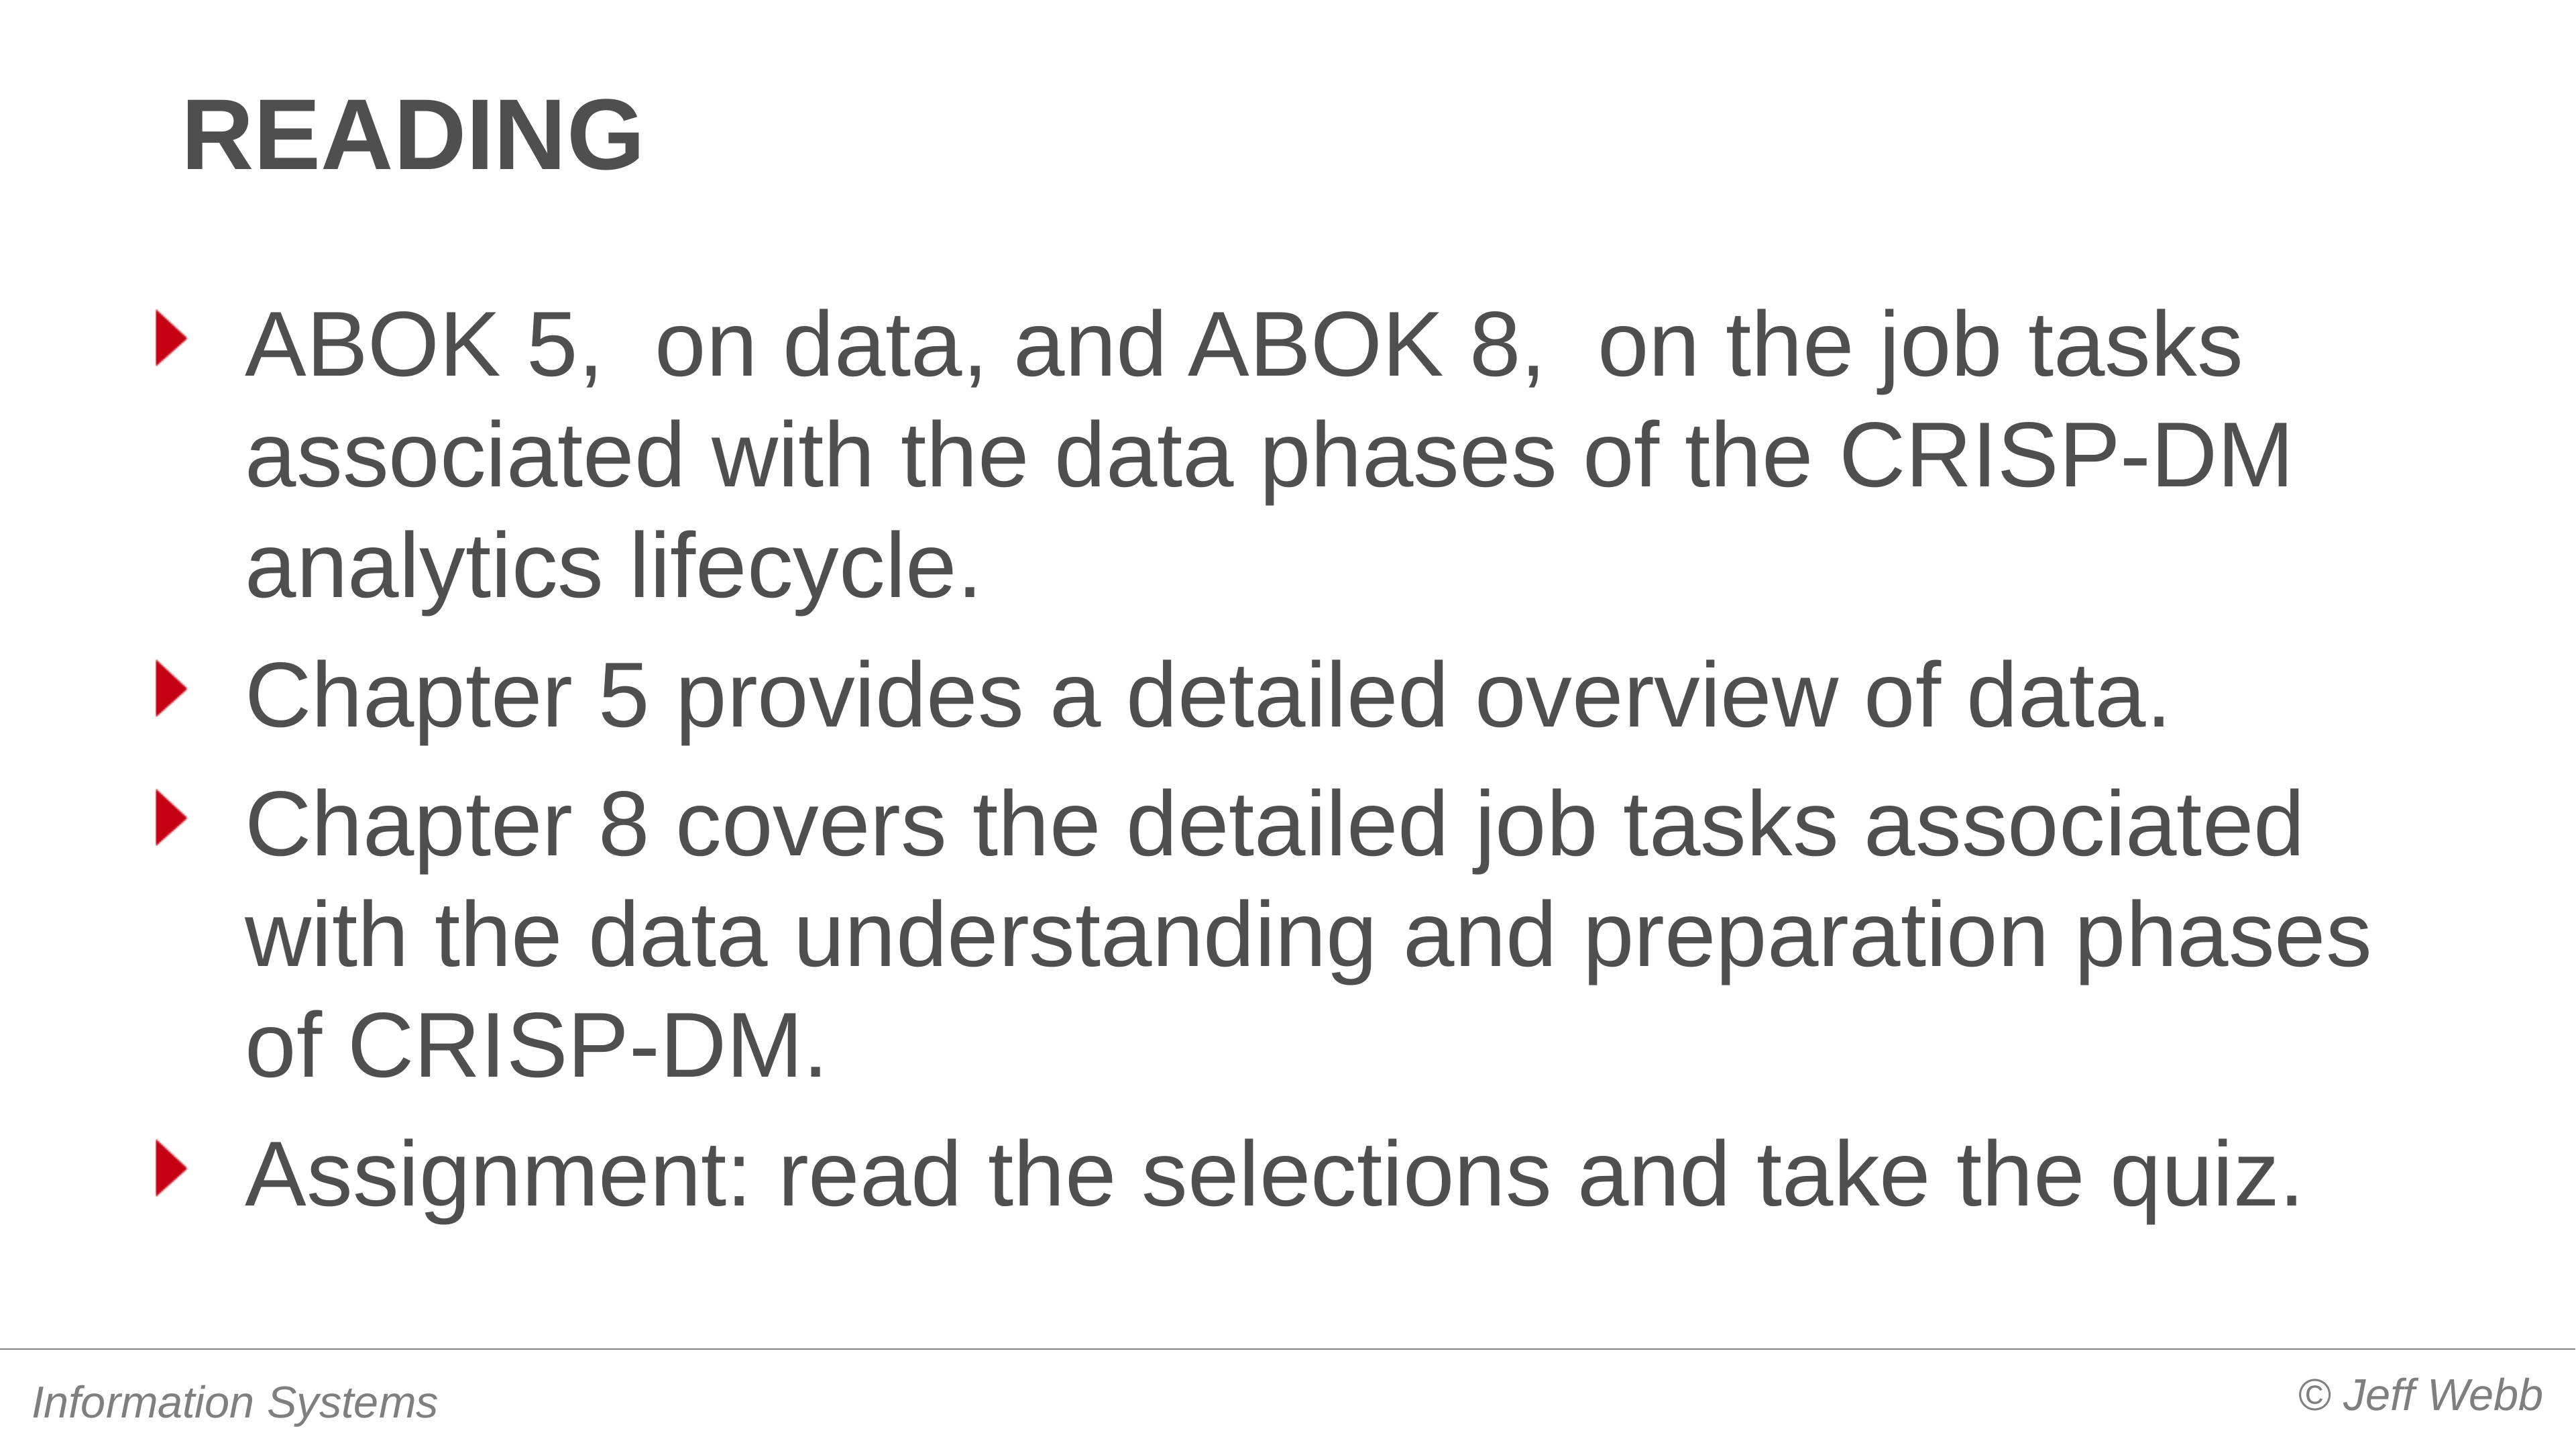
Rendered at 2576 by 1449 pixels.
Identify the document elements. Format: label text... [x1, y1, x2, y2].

picture [153, 1136, 190, 1202]
list ABOK 5, on data, and ABOK 8, on the job tasks associated with the data phases of the CRISP-DM analytics lifecycle. Chapter 5 provides a detailed overview of data. Chapter 8 covers the detailed job tasks associated with the data understanding and preparation phases of CRISP-DM. Assignment: read the selections and take the quiz. [128, 271, 2447, 1243]
picture [153, 786, 190, 851]
title reading [128, 52, 2447, 202]
picture [153, 307, 190, 372]
picture [153, 657, 190, 722]
